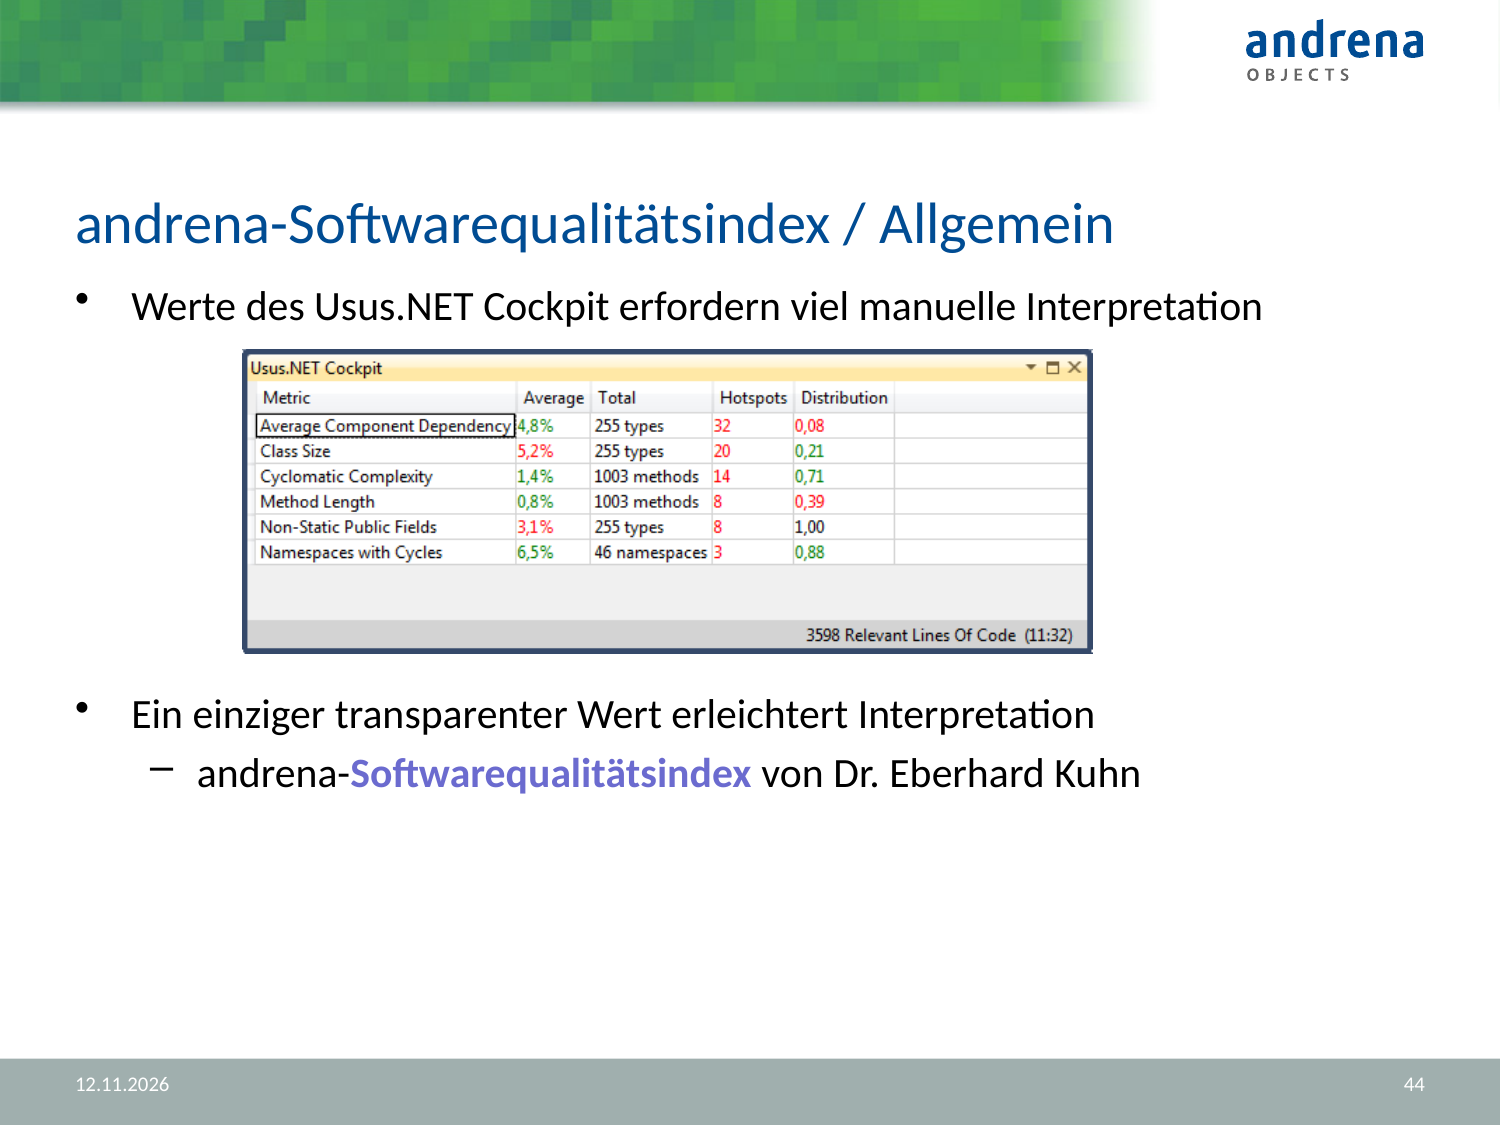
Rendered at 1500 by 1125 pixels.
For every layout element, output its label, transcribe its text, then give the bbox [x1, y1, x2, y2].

title andrena-Softwarequalitätsindex / Allgemein [74, 101, 1426, 256]
picture [241, 349, 1093, 655]
slide_number 44 [1074, 1070, 1426, 1107]
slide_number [74, 1070, 426, 1107]
picture [0, 0, 1500, 114]
list Werte des Usus.NET Cockpit erfordern viel manuelle Interpretation Ein einziger transparenter Wert erleichtert Interpretation andrena-Softwarequalitätsindex von Dr. Eberhard Kuhn [74, 278, 1426, 1006]
